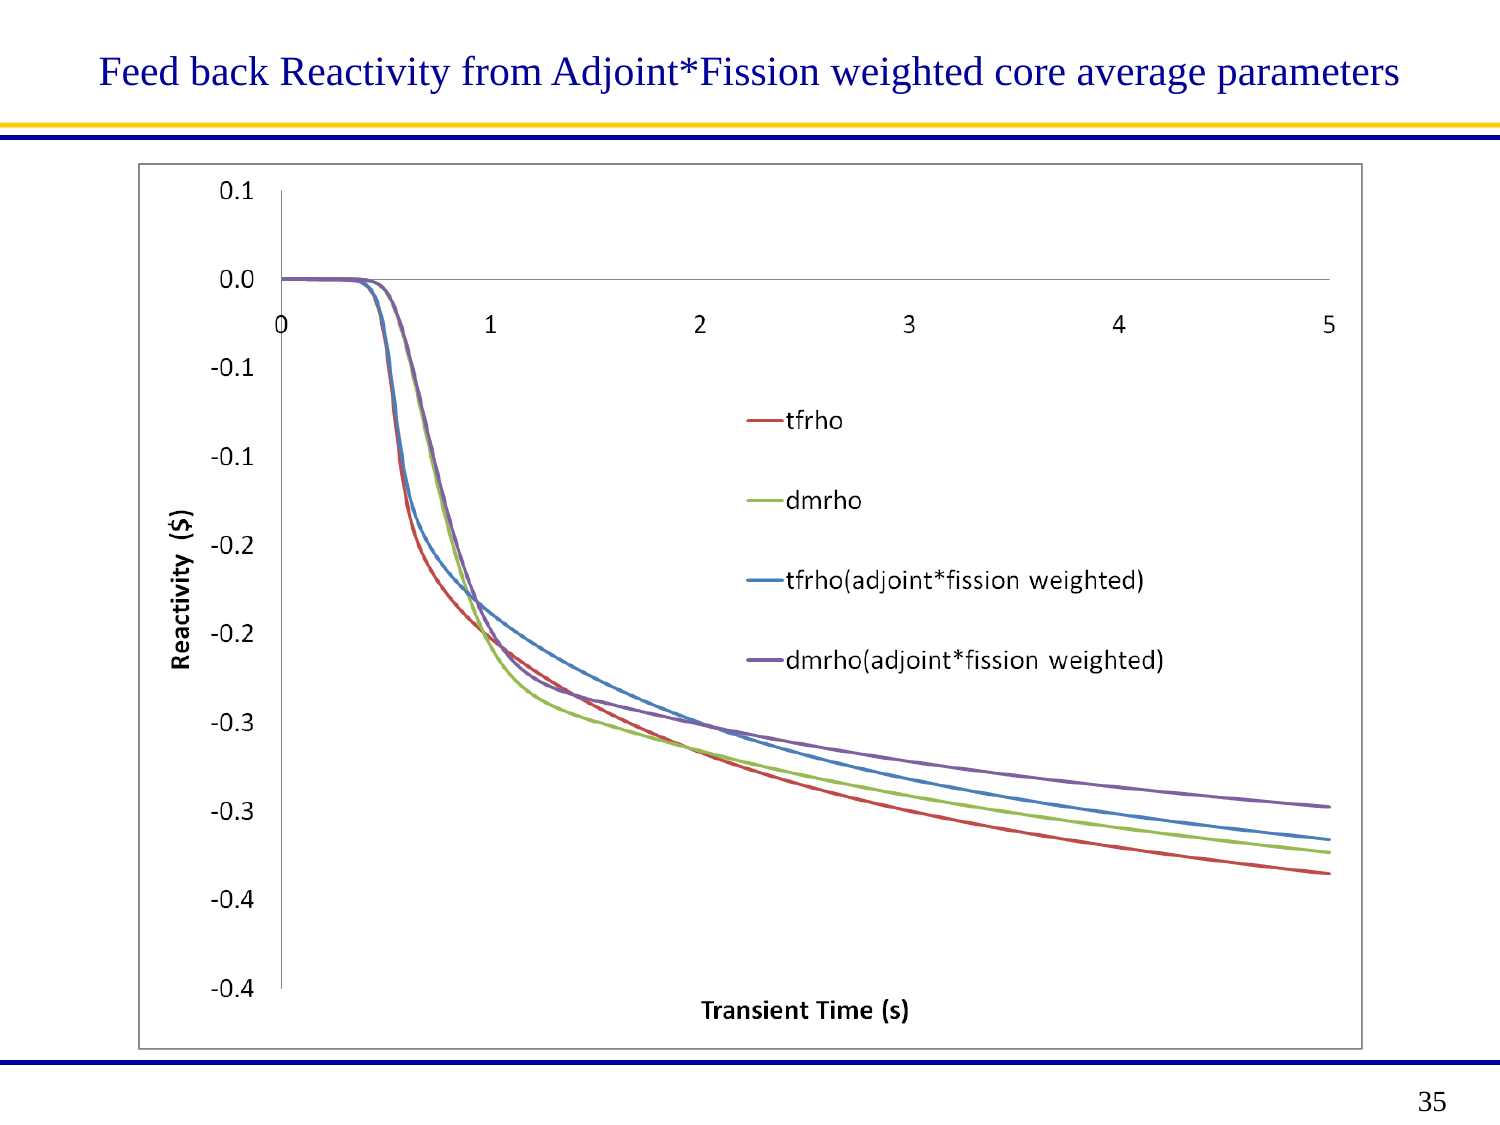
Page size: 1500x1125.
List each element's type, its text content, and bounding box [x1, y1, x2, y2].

slide_number 35 [1162, 1074, 1463, 1101]
title Feed back Reactivity from Adjoint*Fission weighted core average parameters [0, 24, 1500, 113]
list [137, 162, 1363, 1051]
